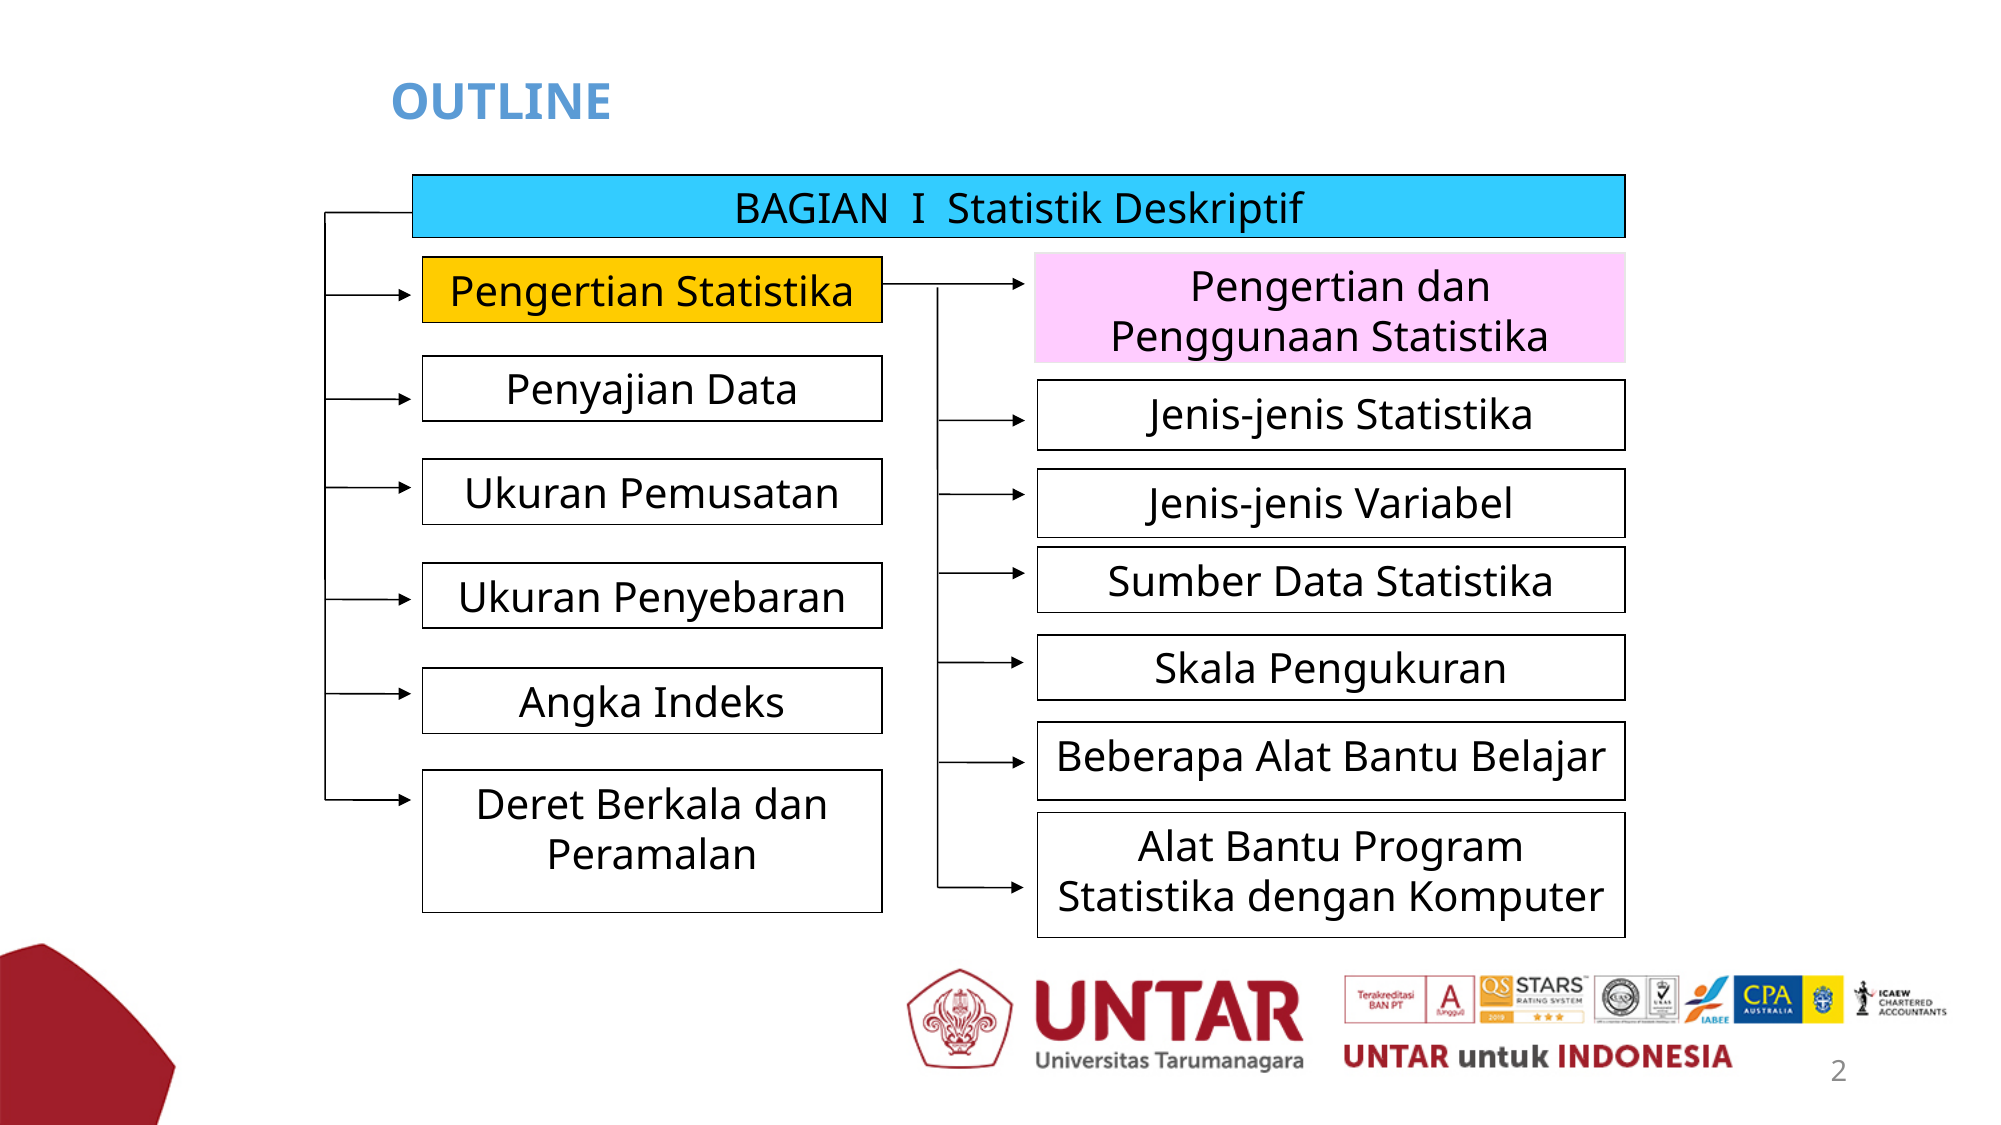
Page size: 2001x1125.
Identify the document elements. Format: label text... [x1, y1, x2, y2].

slide_number 2 [1412, 1042, 1863, 1103]
title OUTLINE [375, 53, 1654, 154]
picture [0, 0, 2001, 1125]
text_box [324, 174, 1625, 938]
